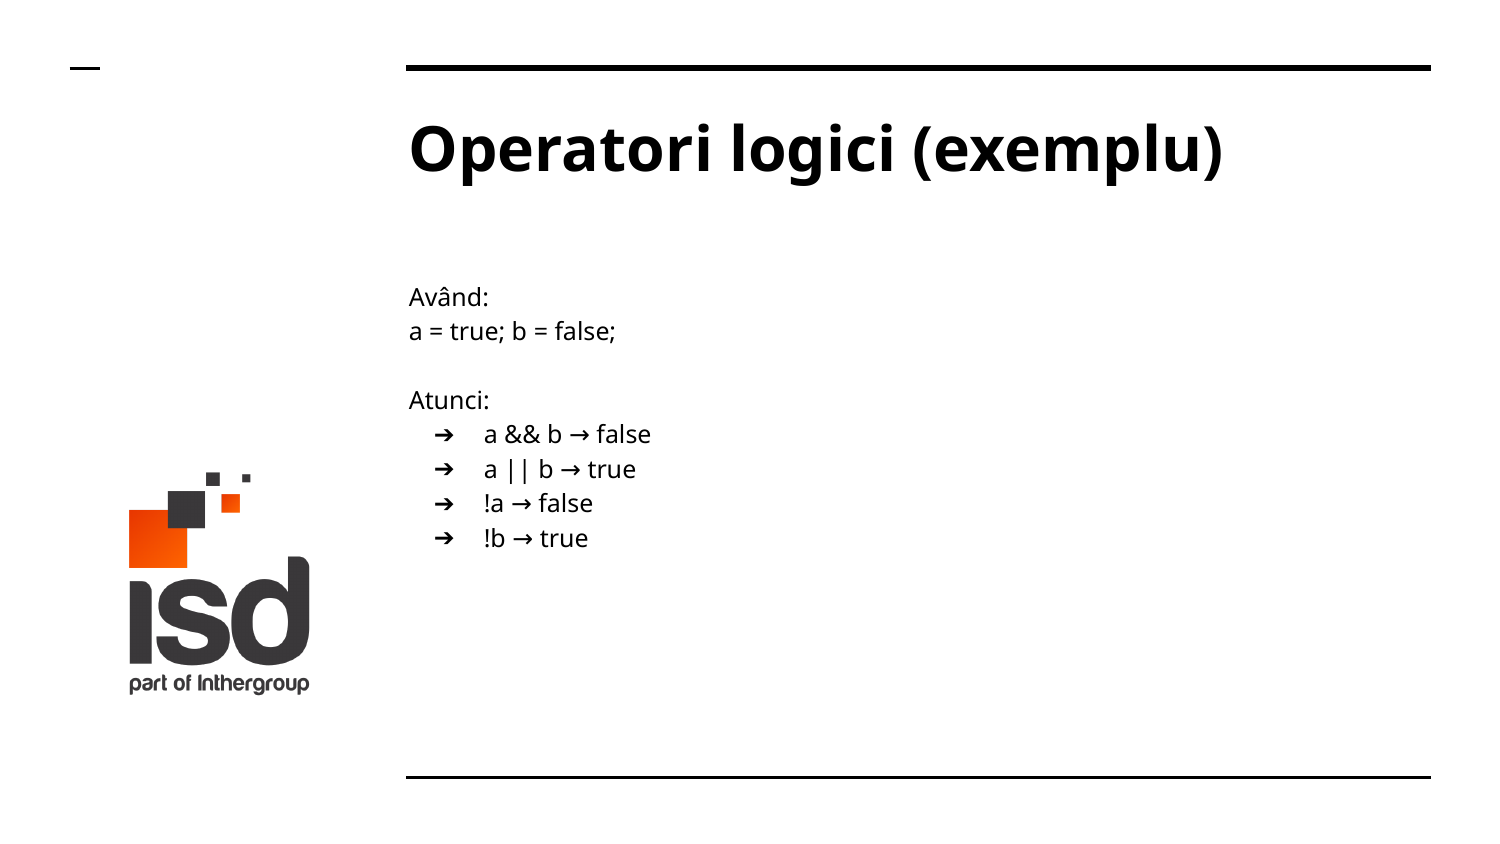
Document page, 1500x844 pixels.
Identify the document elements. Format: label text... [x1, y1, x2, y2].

title Operatori logici (exemplu) [393, 94, 1431, 225]
list Având: a = true; b = false; Atunci: a && b → false a || b → true !a → false !b → true [393, 261, 1431, 756]
picture [37, 414, 382, 756]
